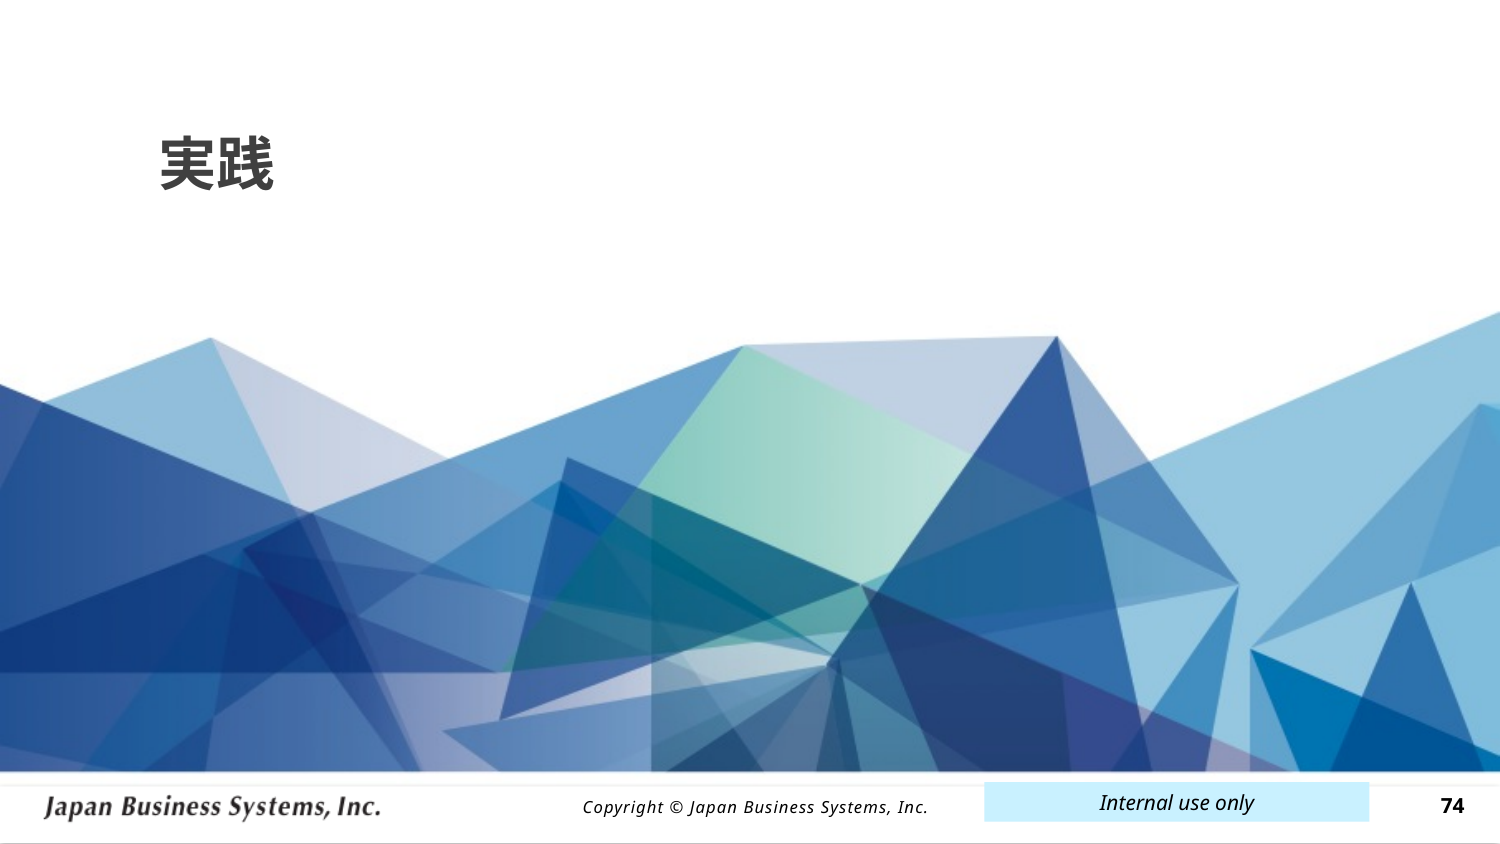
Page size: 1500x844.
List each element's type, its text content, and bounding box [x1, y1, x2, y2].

title 実践 [143, 115, 1390, 316]
picture [0, 0, 1500, 786]
